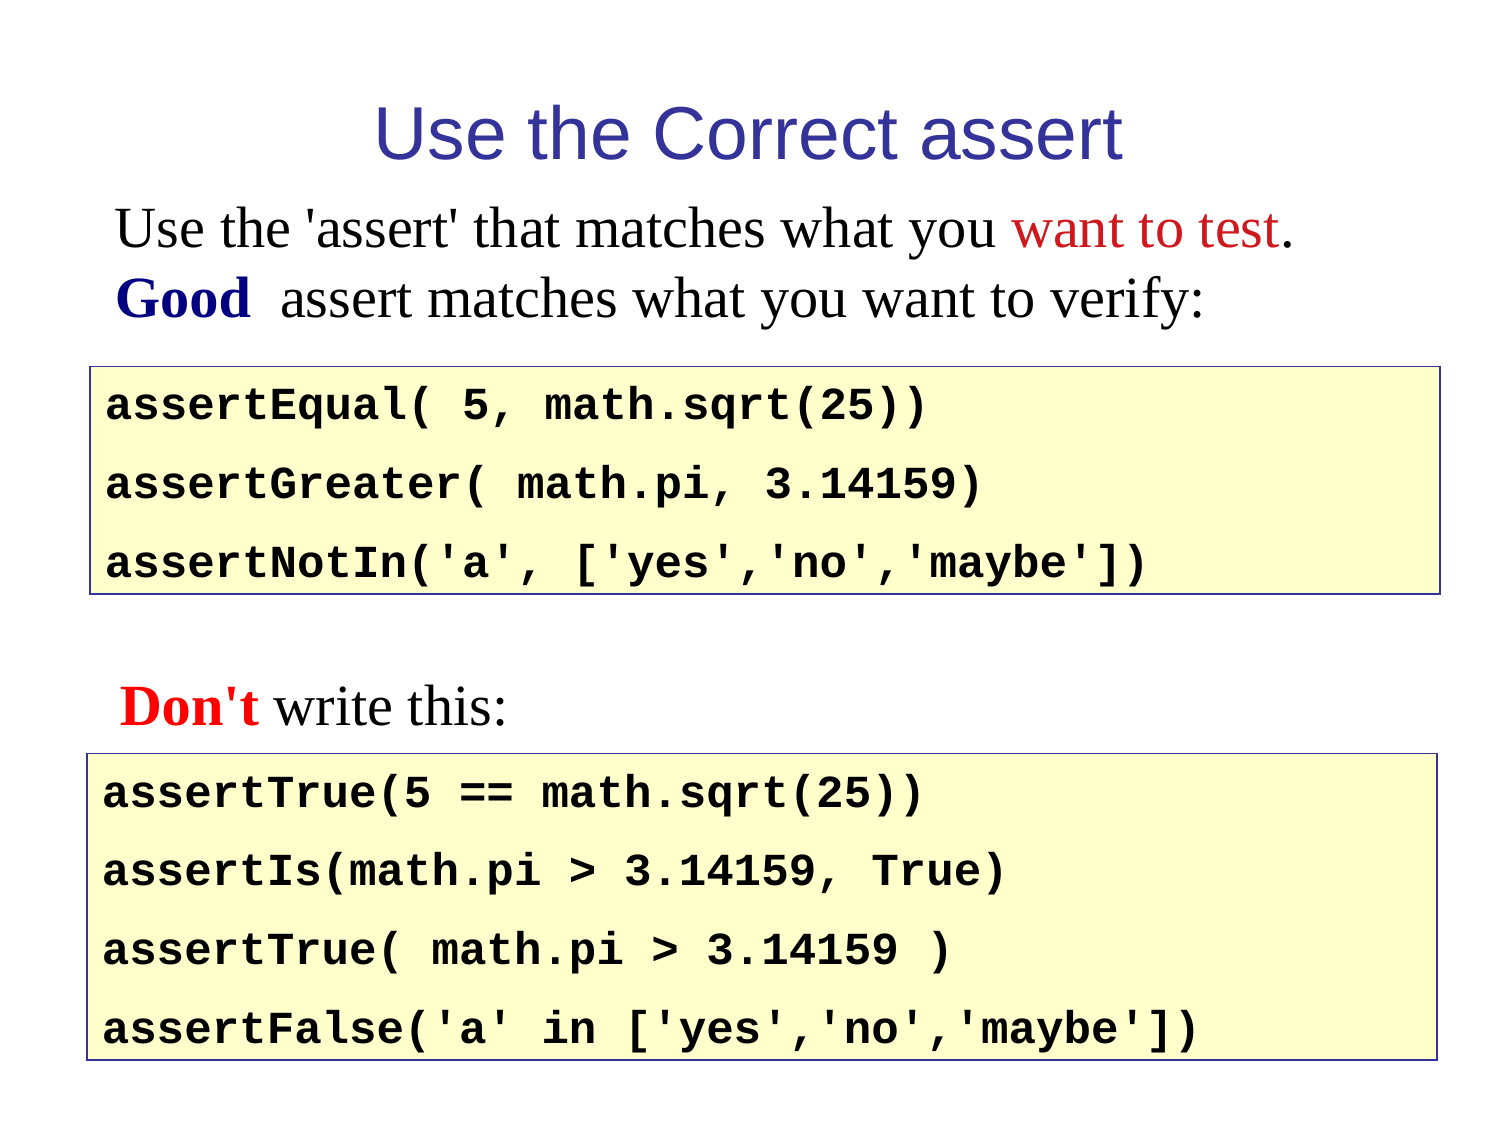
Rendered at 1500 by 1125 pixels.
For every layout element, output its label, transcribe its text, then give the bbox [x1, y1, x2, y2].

text_box Don't write this: [104, 659, 750, 745]
text_box assertTrue(5 == math.sqrt(25)) assertIs(math.pi > 3.14159, True) assertTrue( math.pi > 3.14159 ) assertFalse('a' in ['yes','no','maybe']) [87, 753, 1438, 1060]
text_box Use the 'assert' that matches what you want to test. Good assert matches what you want to verify: [100, 181, 1440, 337]
text_box assertEqual( 5, math.sqrt(25)) assertGreater( math.pi, 3.14159) assertNotIn('a', ['yes','no','maybe']) [90, 366, 1440, 595]
text_box Use the Correct assert [100, 42, 1397, 181]
